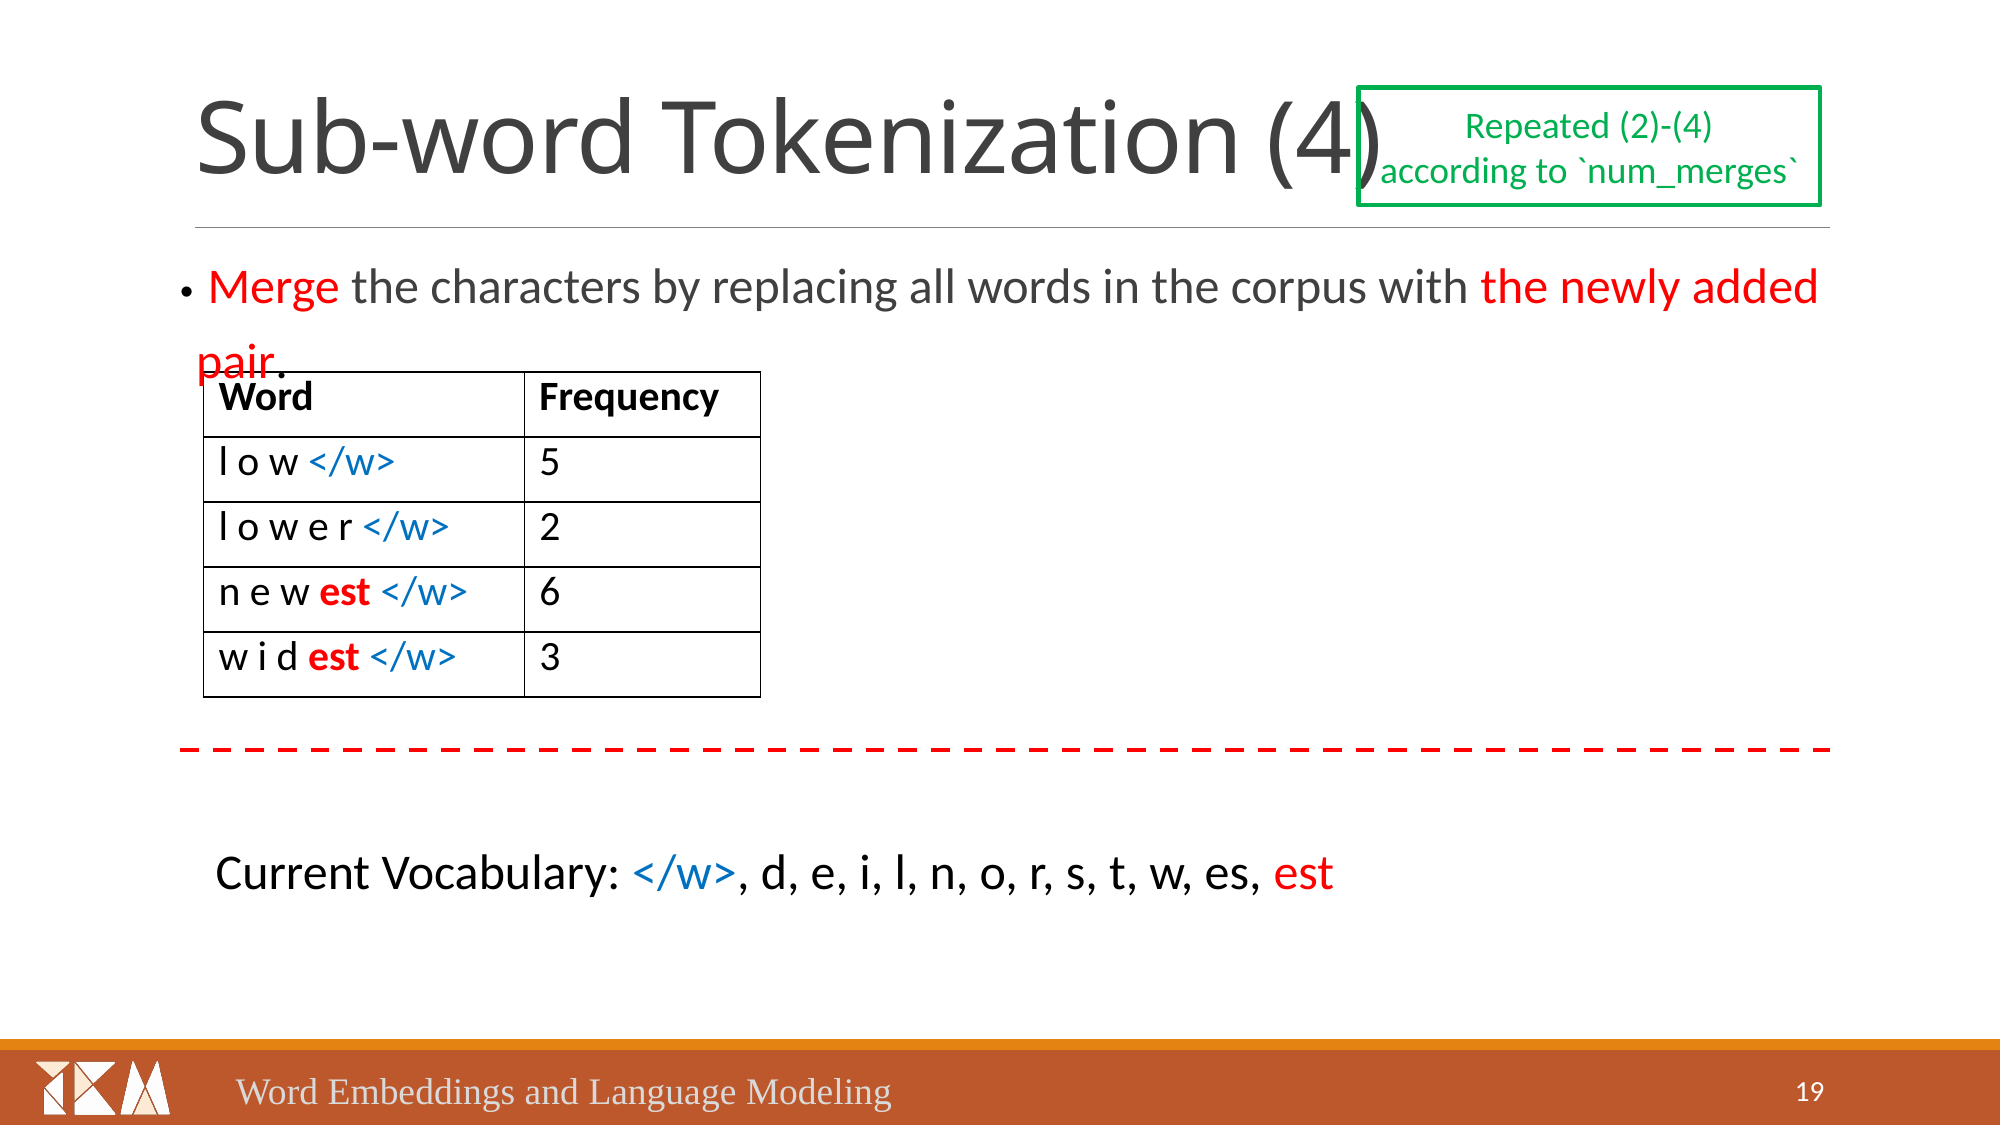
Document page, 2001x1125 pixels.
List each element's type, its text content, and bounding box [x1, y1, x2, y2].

table_cell l o w </w> [204, 438, 524, 501]
title Sub-word Tokenization (4) [180, 58, 1830, 228]
text_box Repeated (2)-(4) according to `num_merges` [1357, 86, 1821, 206]
picture [36, 1061, 170, 1115]
table_cell w i d est </w> [204, 633, 524, 696]
table_cell n e w est </w> [204, 568, 524, 631]
table_cell 5 [525, 438, 760, 501]
table_cell 6 [525, 568, 760, 631]
table_cell 3 [525, 633, 760, 696]
slide_number 19 [1624, 1059, 1840, 1120]
table_header Word [204, 404, 524, 436]
text_box Word Embeddings and Language Modeling [220, 1059, 1263, 1120]
list Merge the characters by replacing all words in the corpus with the newly added pair. [180, 233, 1830, 404]
table_cell l o w e r </w> [204, 503, 524, 566]
table_cell 2 [525, 503, 760, 566]
text_box Current Vocabulary: </w>, d, e, i, l, n, o, r, s, t, w, es, est [200, 831, 1373, 907]
table_header Frequency [525, 404, 760, 436]
